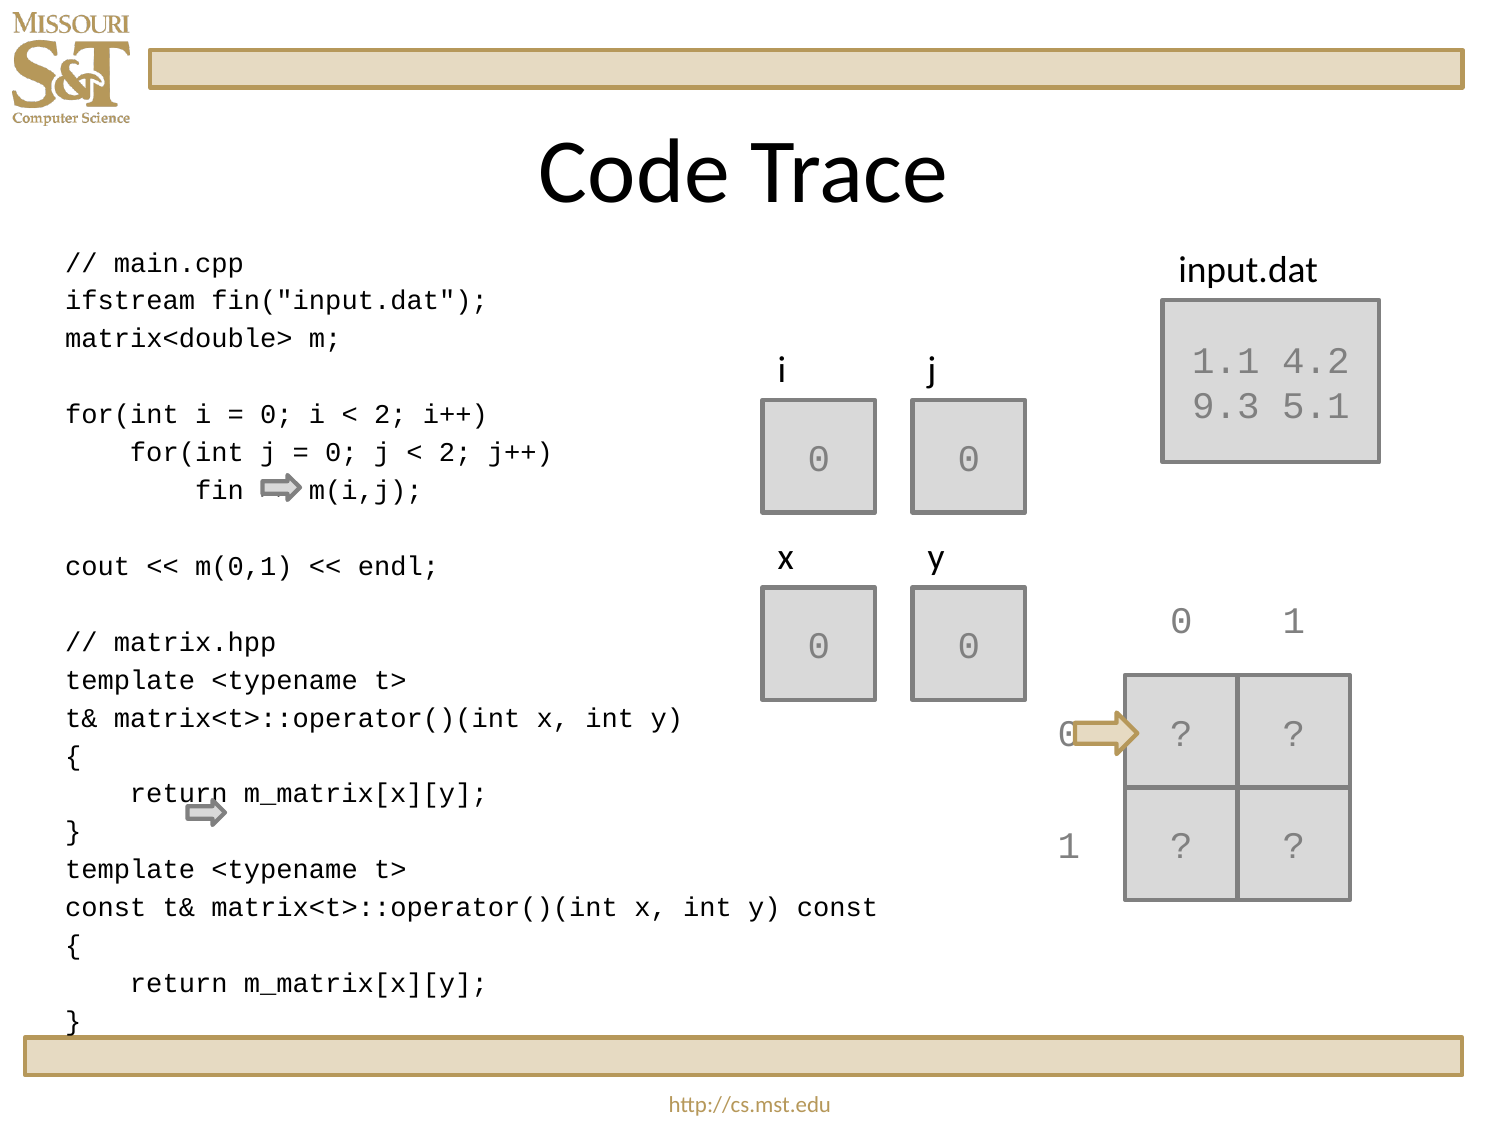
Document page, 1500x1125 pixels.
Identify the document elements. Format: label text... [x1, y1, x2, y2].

text_box ? [1240, 785, 1352, 902]
text_box 1 [1235, 560, 1352, 677]
text_box 1 [1010, 785, 1127, 902]
text_box // main.cpp ifstream fin("input.dat"); matrix<double> m; for(int i = 0; i < 2; i++) for(int j = 0; j < 2; j++) fin >> m(i,j); cout << m(0,1) << endl; // matrix.hpp template <typename t> t& matrix<t>::operator()(int x, int y) { return m_matrix[x][y]; } template <typename t> const t& matrix<t>::operator()(int x, int y) const { return m_matrix[x][y]; } [50, 237, 1450, 1038]
text_box 0 [1010, 673, 1127, 785]
text_box [185, 798, 228, 827]
text_box [1072, 710, 1140, 757]
text_box x [762, 524, 809, 585]
picture [12, 12, 130, 126]
text_box 0 [910, 398, 1027, 515]
text_box y [912, 524, 960, 585]
text_box 0 [760, 398, 877, 515]
text_box 0 [760, 585, 877, 702]
text_box ? [1127, 785, 1240, 902]
text_box ? [1240, 677, 1352, 785]
text_box i [762, 337, 802, 398]
text_box input.dat [1163, 237, 1333, 298]
text_box j [912, 337, 952, 398]
text_box ? [1127, 677, 1240, 785]
text_box [260, 473, 303, 502]
text_box 0 [910, 585, 1027, 702]
text_box 0 [1123, 560, 1235, 677]
text_box 1.1 4.2 9.3 5.1 [1160, 298, 1381, 464]
title Code Trace [24, 99, 1463, 233]
